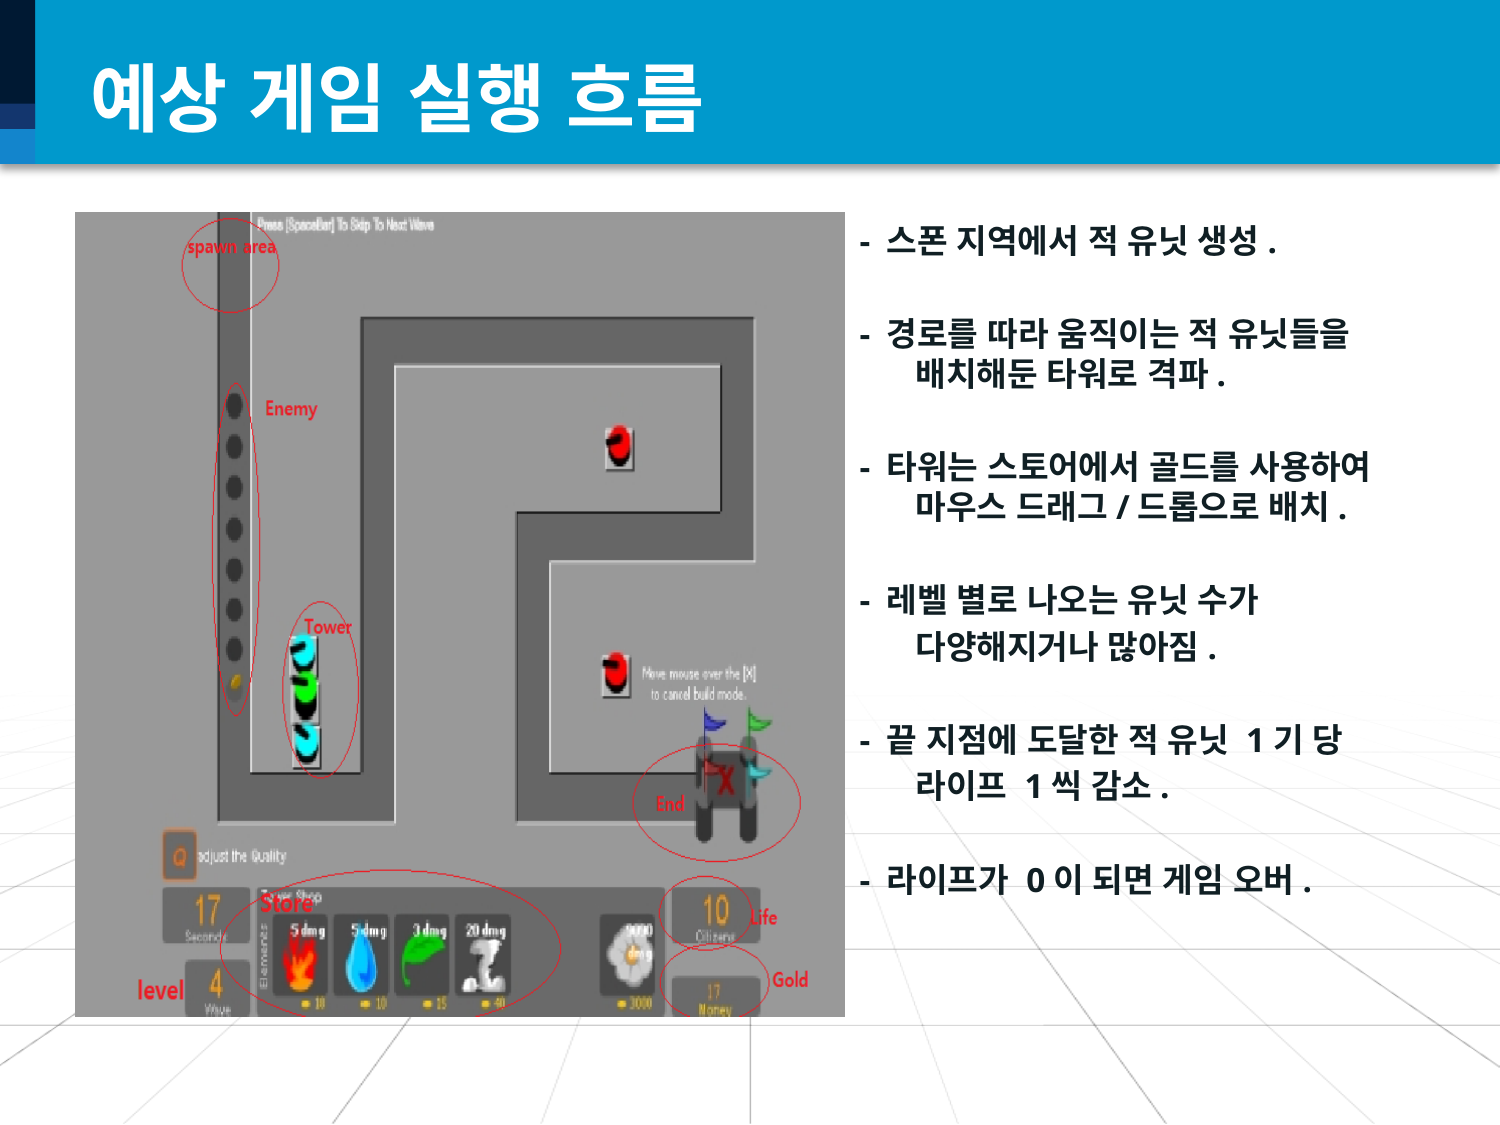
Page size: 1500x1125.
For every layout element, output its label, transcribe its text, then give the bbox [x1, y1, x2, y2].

title 예상 게임 실행 흐름 [75, 31, 1425, 163]
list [74, 212, 845, 1017]
list - 스폰 지역에서 적 유닛 생성. - 경로를 따라 움직이는 적 유닛들을 배치해둔 타워로 격파. - 타워는 스토어에서 골드를 사용하여 마우스 드래그/드롭으로 배치. - 레벨 별로 나오는 유닛 수가 다양해지거나 많아짐. - 끝 지점에 도달한 적 유닛 1기 당 라이프 1씩 감소. - 라이프가 0이 되면 게임 오버. [846, 212, 1447, 1017]
